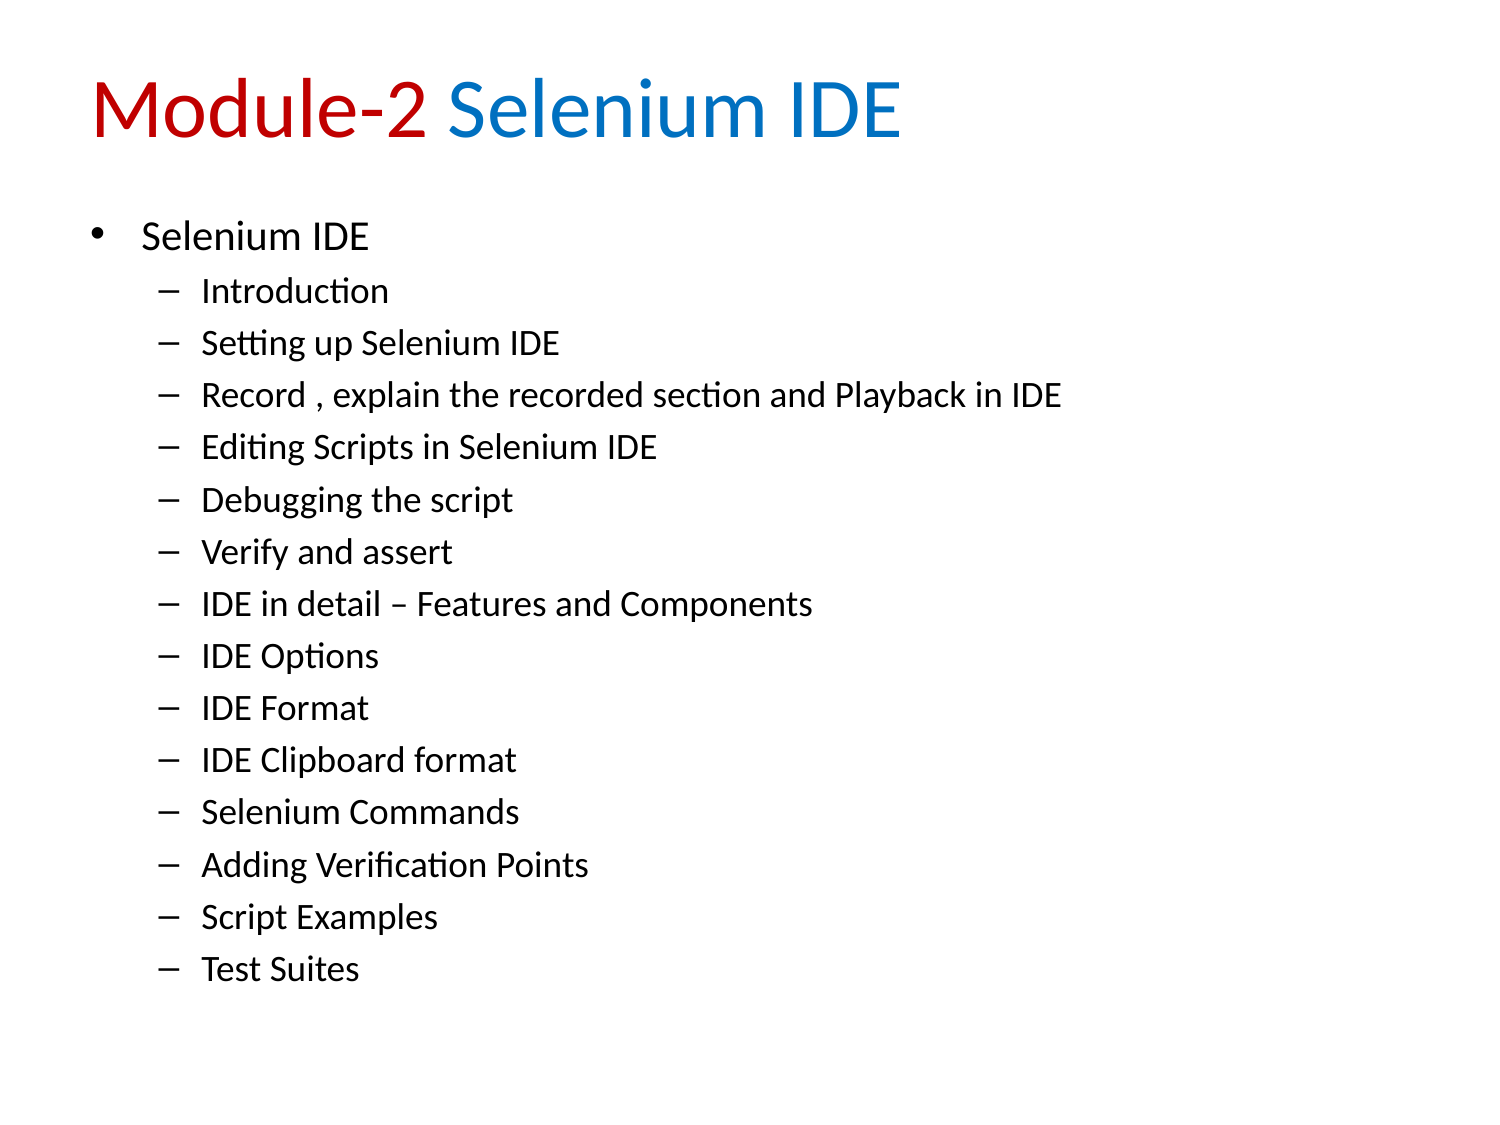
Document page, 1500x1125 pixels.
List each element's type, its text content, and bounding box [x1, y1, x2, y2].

list Selenium IDE Introduction Setting up Selenium IDE Record , explain the recorded section and Playback in IDE Editing Scripts in Selenium IDE Debugging the script Verify and assert IDE in detail – Features and Components IDE Options IDE Format IDE Clipboard format Selenium Commands Adding Verification Points Script Examples Test Suites [75, 200, 1425, 1005]
title Module-2 Selenium IDE [75, 45, 1425, 163]
